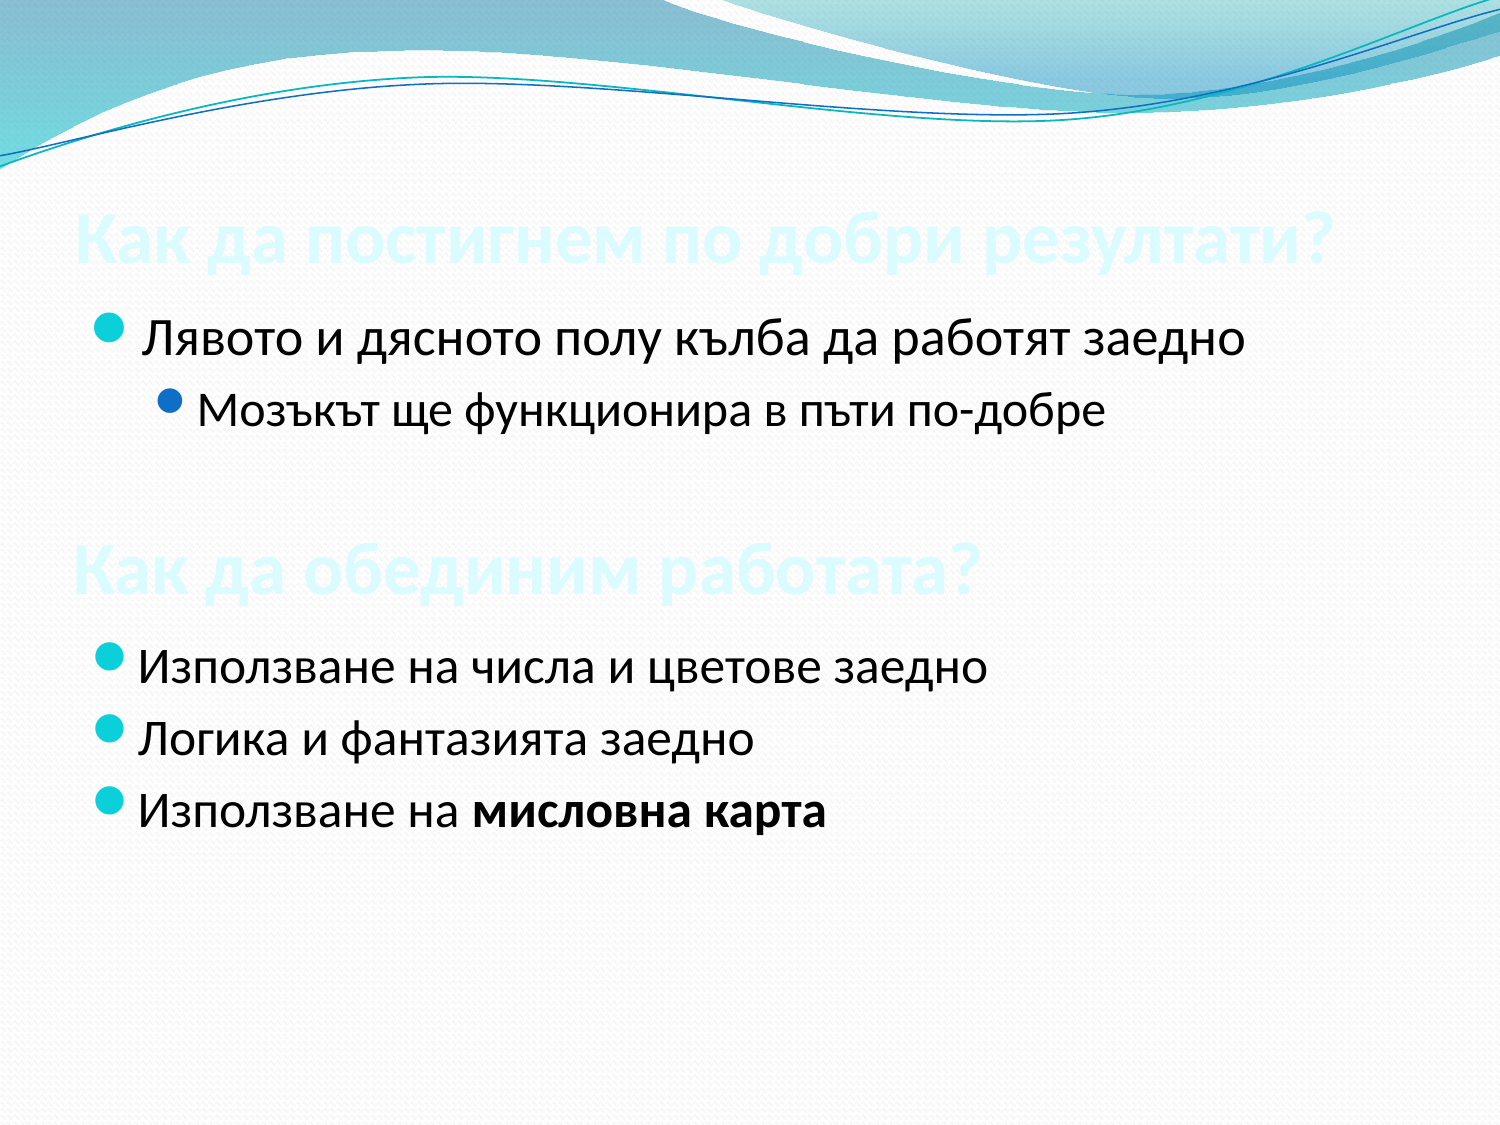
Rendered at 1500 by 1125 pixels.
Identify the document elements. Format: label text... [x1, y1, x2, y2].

list Лявото и дясното полу кълба да работят заедно Мозъкът ще функционира в пъти по-добре [75, 293, 1425, 468]
title Как да постигнем по добри резултати? [75, 115, 1425, 279]
text_box Как да обединим работата? [73, 480, 1424, 610]
text_box Използване на числа и цветове заедно Логика и фантазията заедно Използване на мисловна карта [76, 624, 1427, 846]
